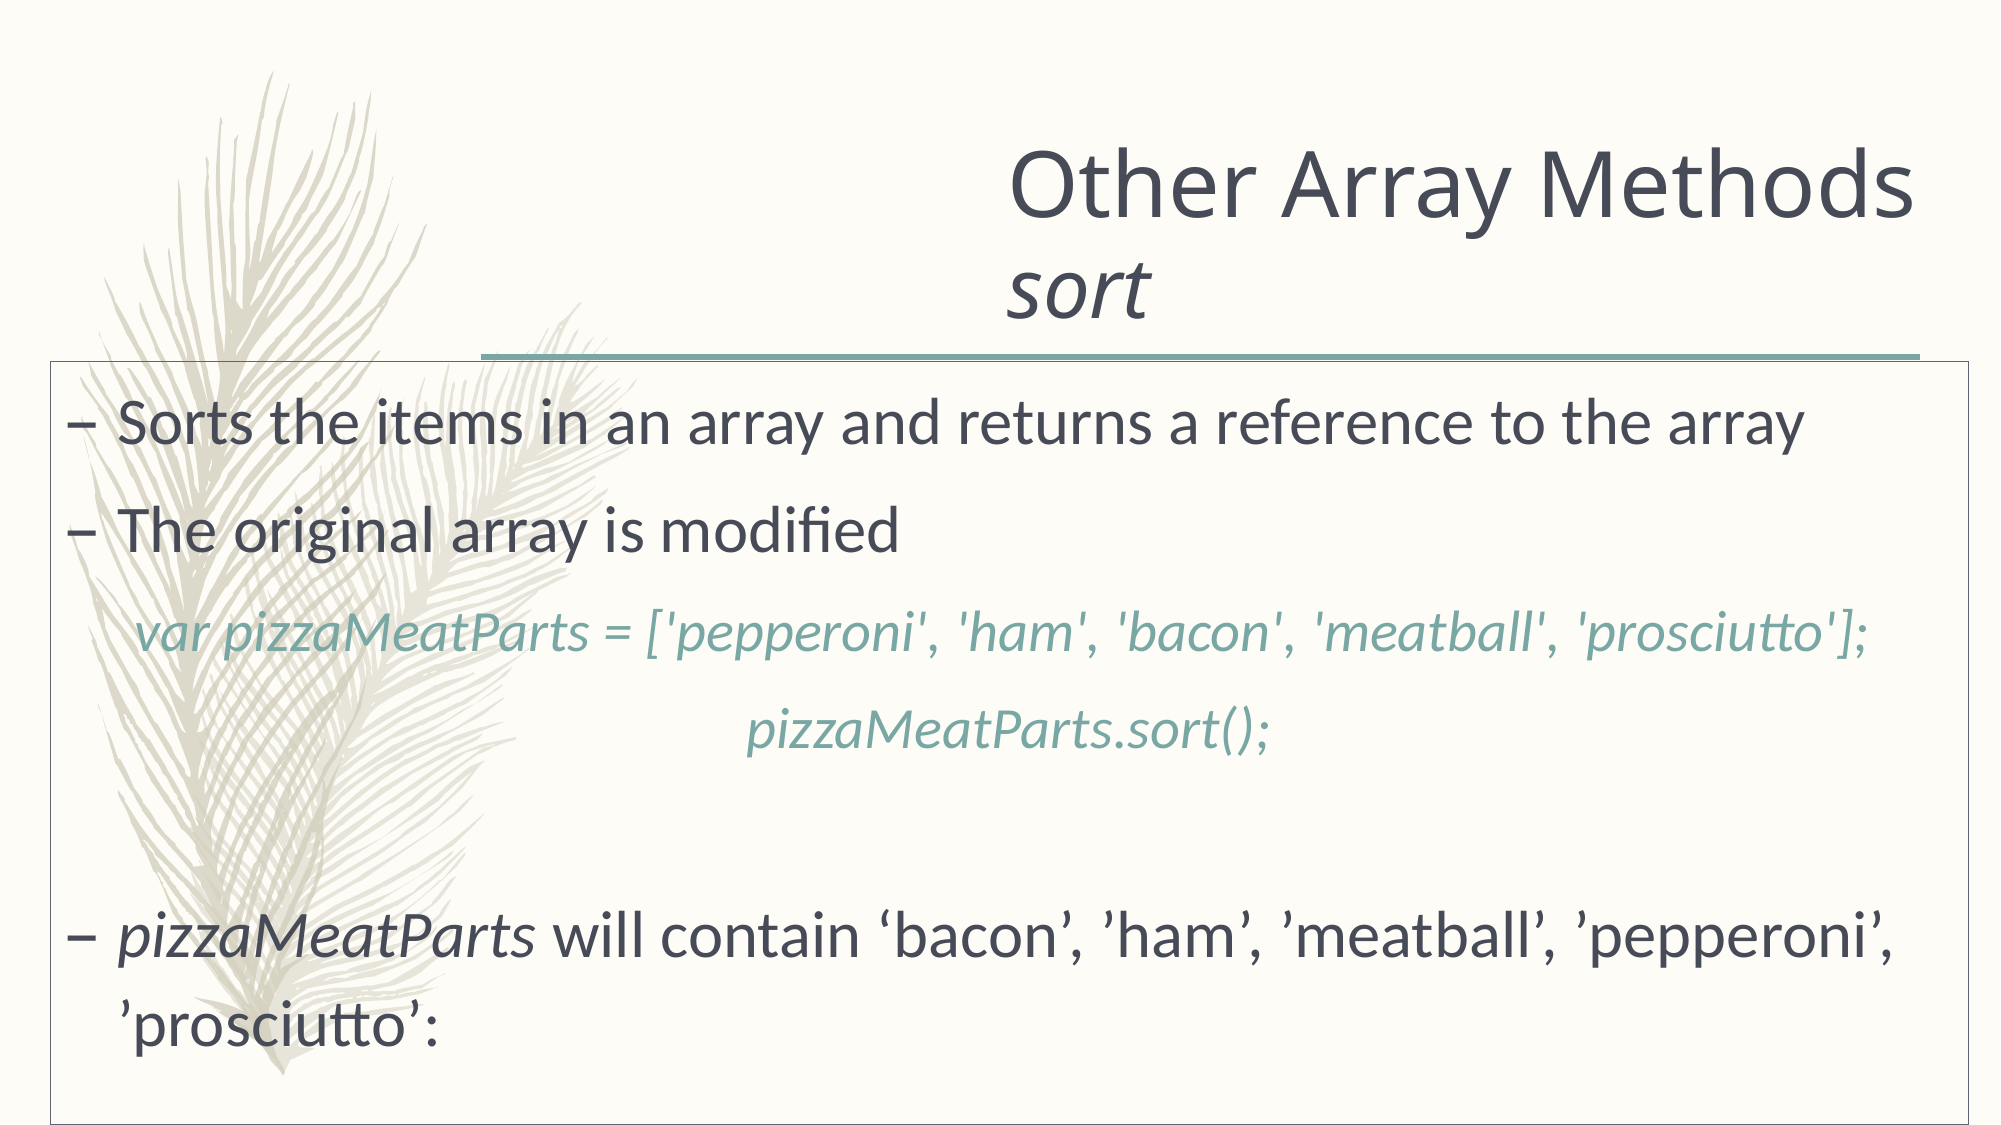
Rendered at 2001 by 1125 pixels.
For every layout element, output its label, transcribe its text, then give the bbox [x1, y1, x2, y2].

title Other Array Methods sort [692, 122, 1948, 350]
list Sorts the items in an array and returns a reference to the array The original array is modified var pizzaMeatParts = ['pepperoni', 'ham', 'bacon', 'meatball', 'prosciutto']; pizzaMeatParts.sort(); pizzaMeatParts will contain ‘bacon’, ’ham’, ’meatball’, ’pepperoni’, ’prosciutto’: [50, 361, 1969, 1125]
